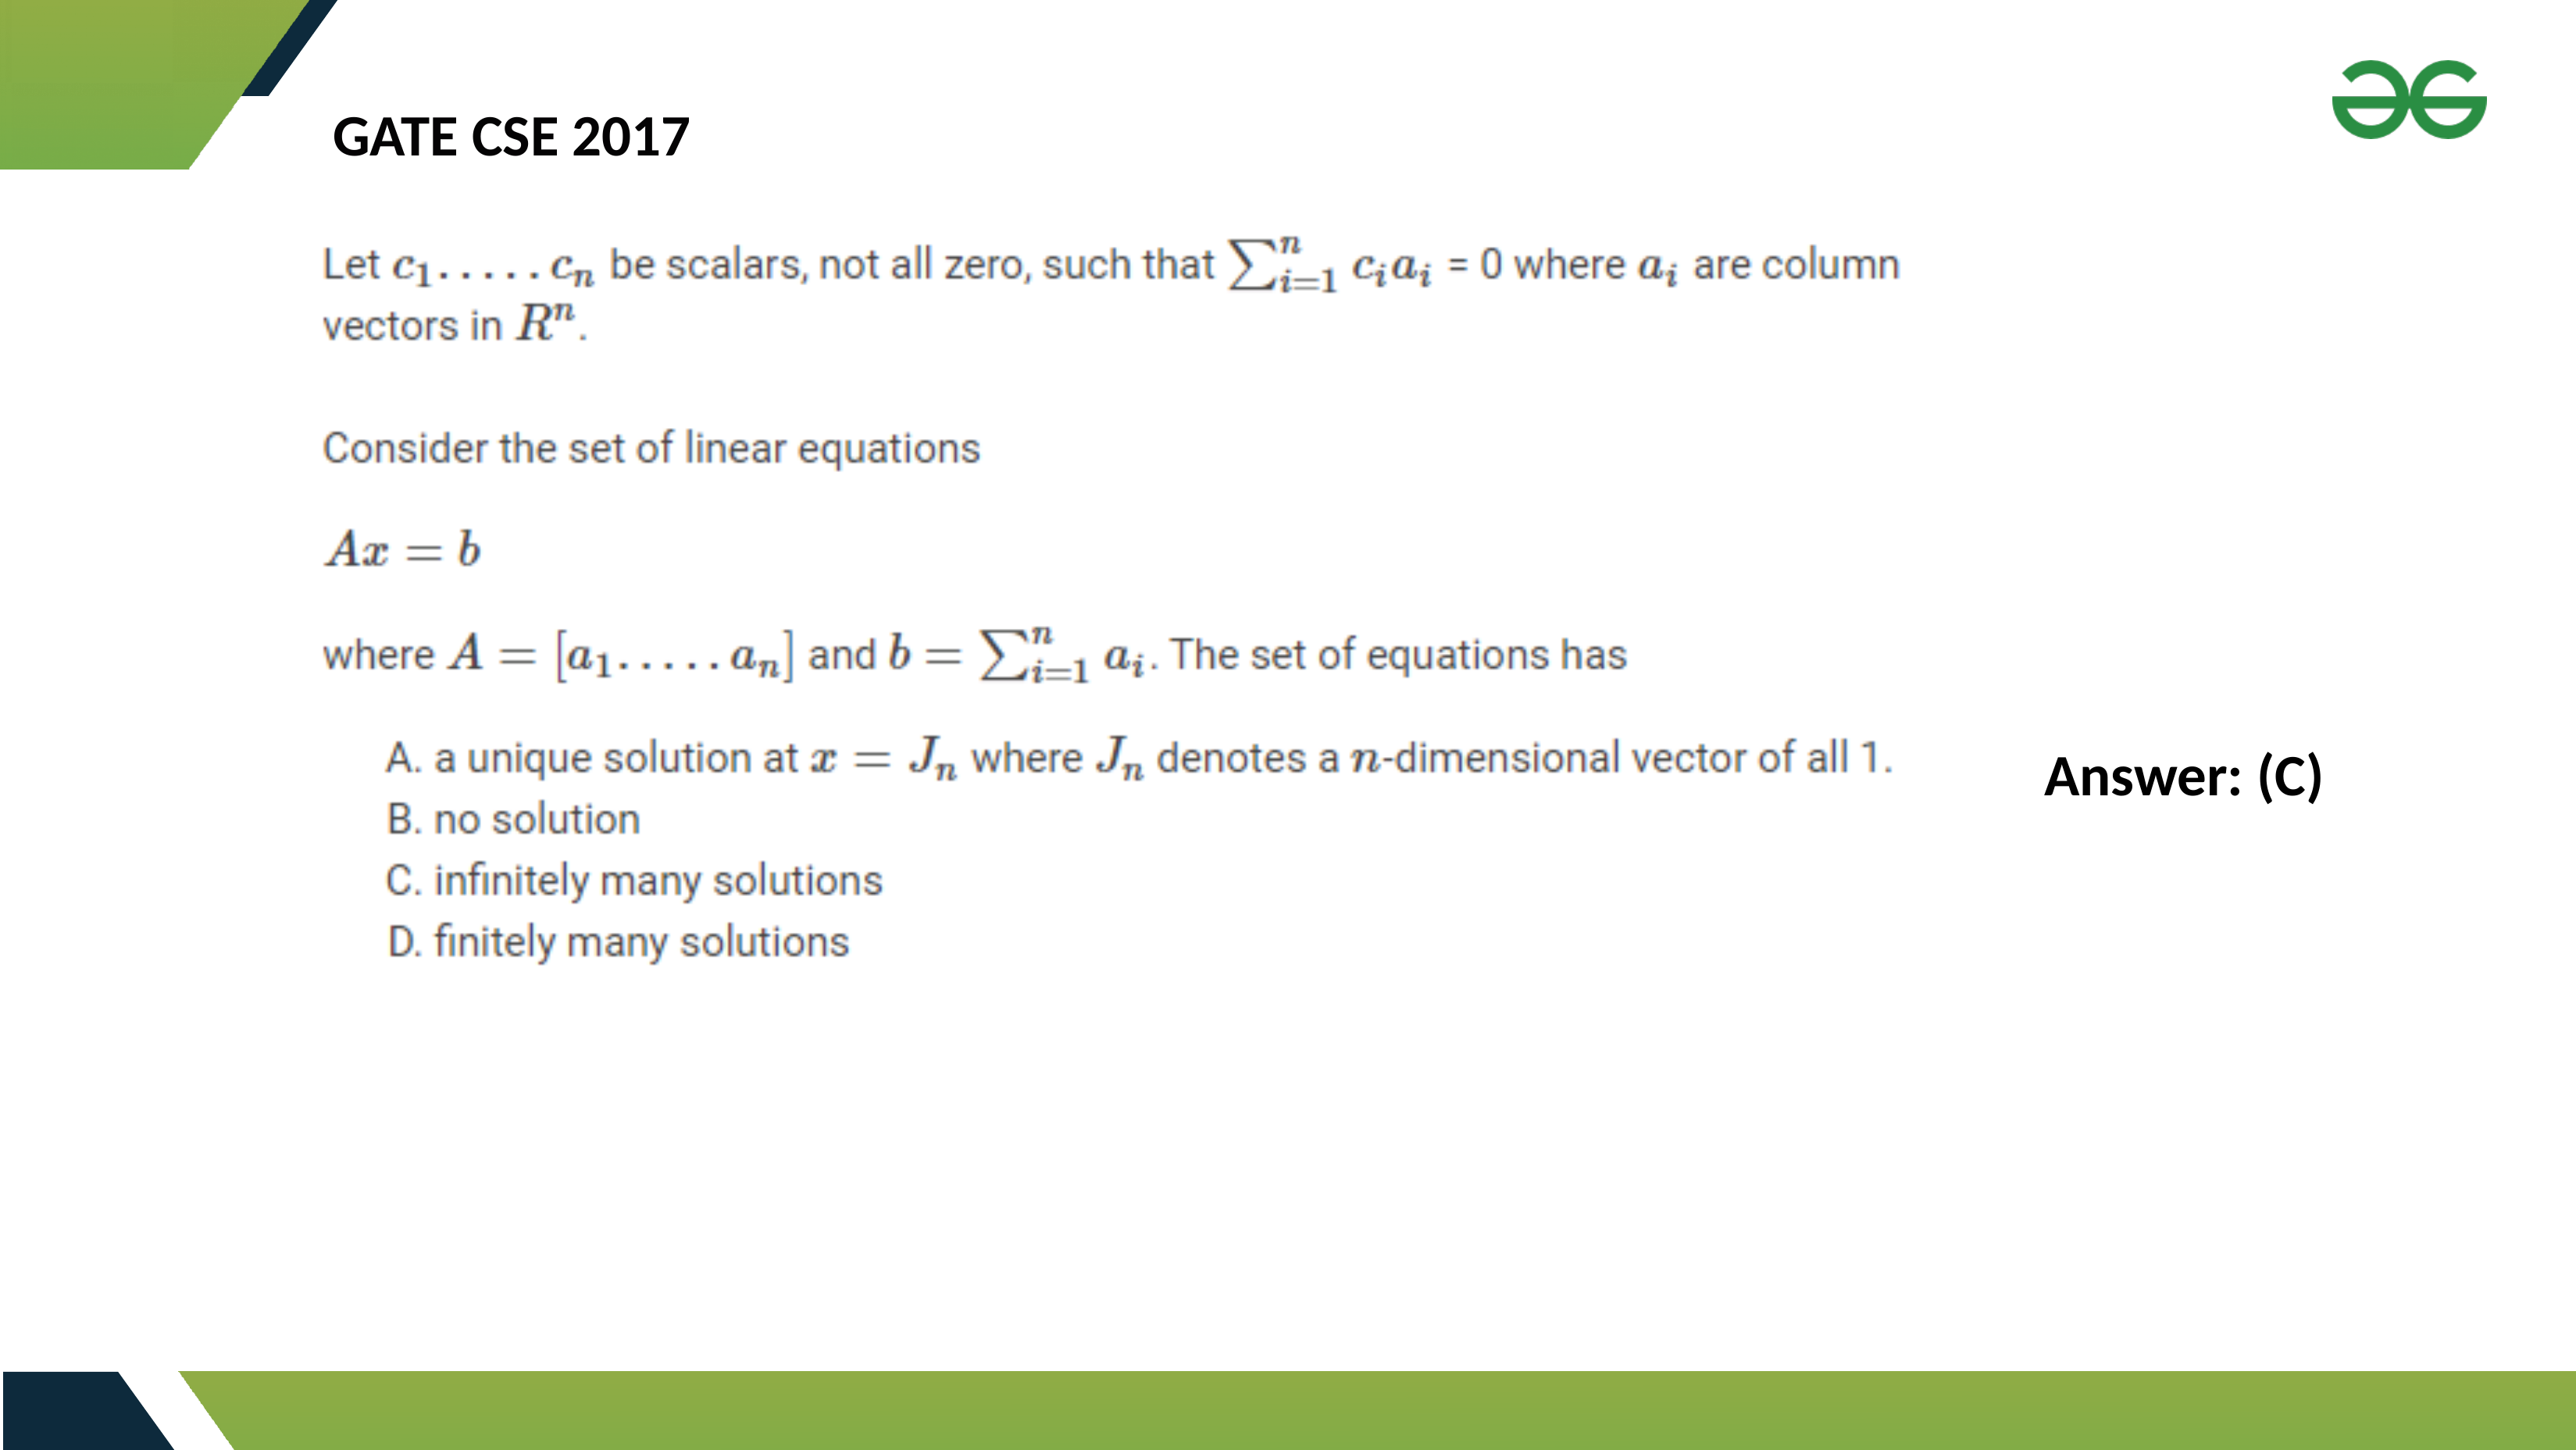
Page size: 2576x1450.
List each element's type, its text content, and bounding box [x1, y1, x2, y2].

text_box Answer: (C) [2065, 731, 2337, 814]
picture [2332, 60, 2487, 139]
text_box GATE CSE 2017 [321, 91, 819, 173]
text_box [2, 1371, 2576, 1450]
picture [0, 0, 309, 170]
picture [291, 187, 2060, 1010]
